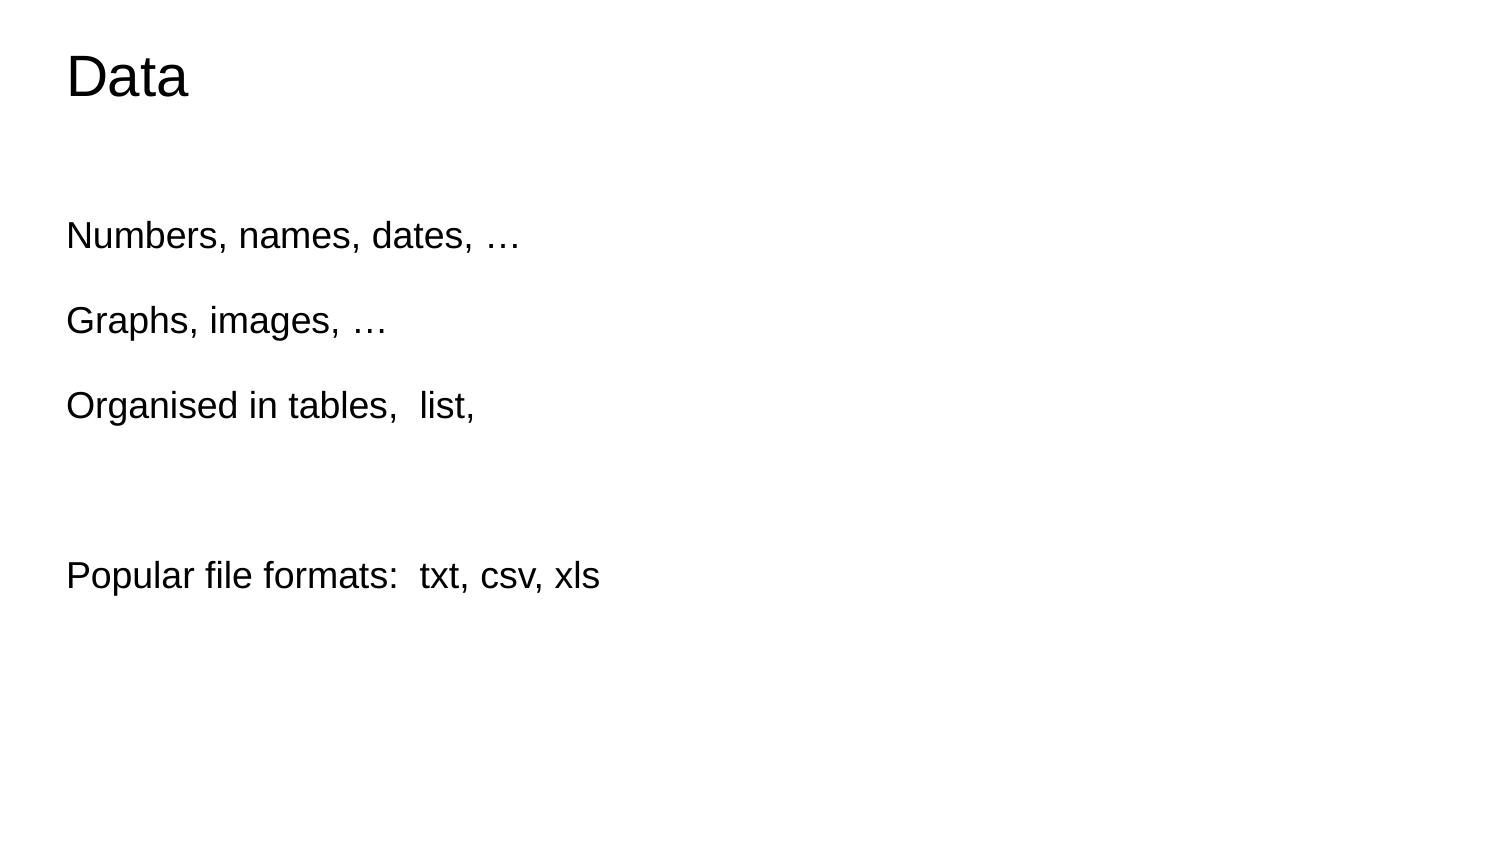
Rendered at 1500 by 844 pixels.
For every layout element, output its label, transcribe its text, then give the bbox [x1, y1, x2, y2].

title Data [51, 23, 1449, 117]
list Numbers, names, dates, … Graphs, images, … Organised in tables, list, Popular file formats: txt, csv, xls [51, 189, 1449, 750]
